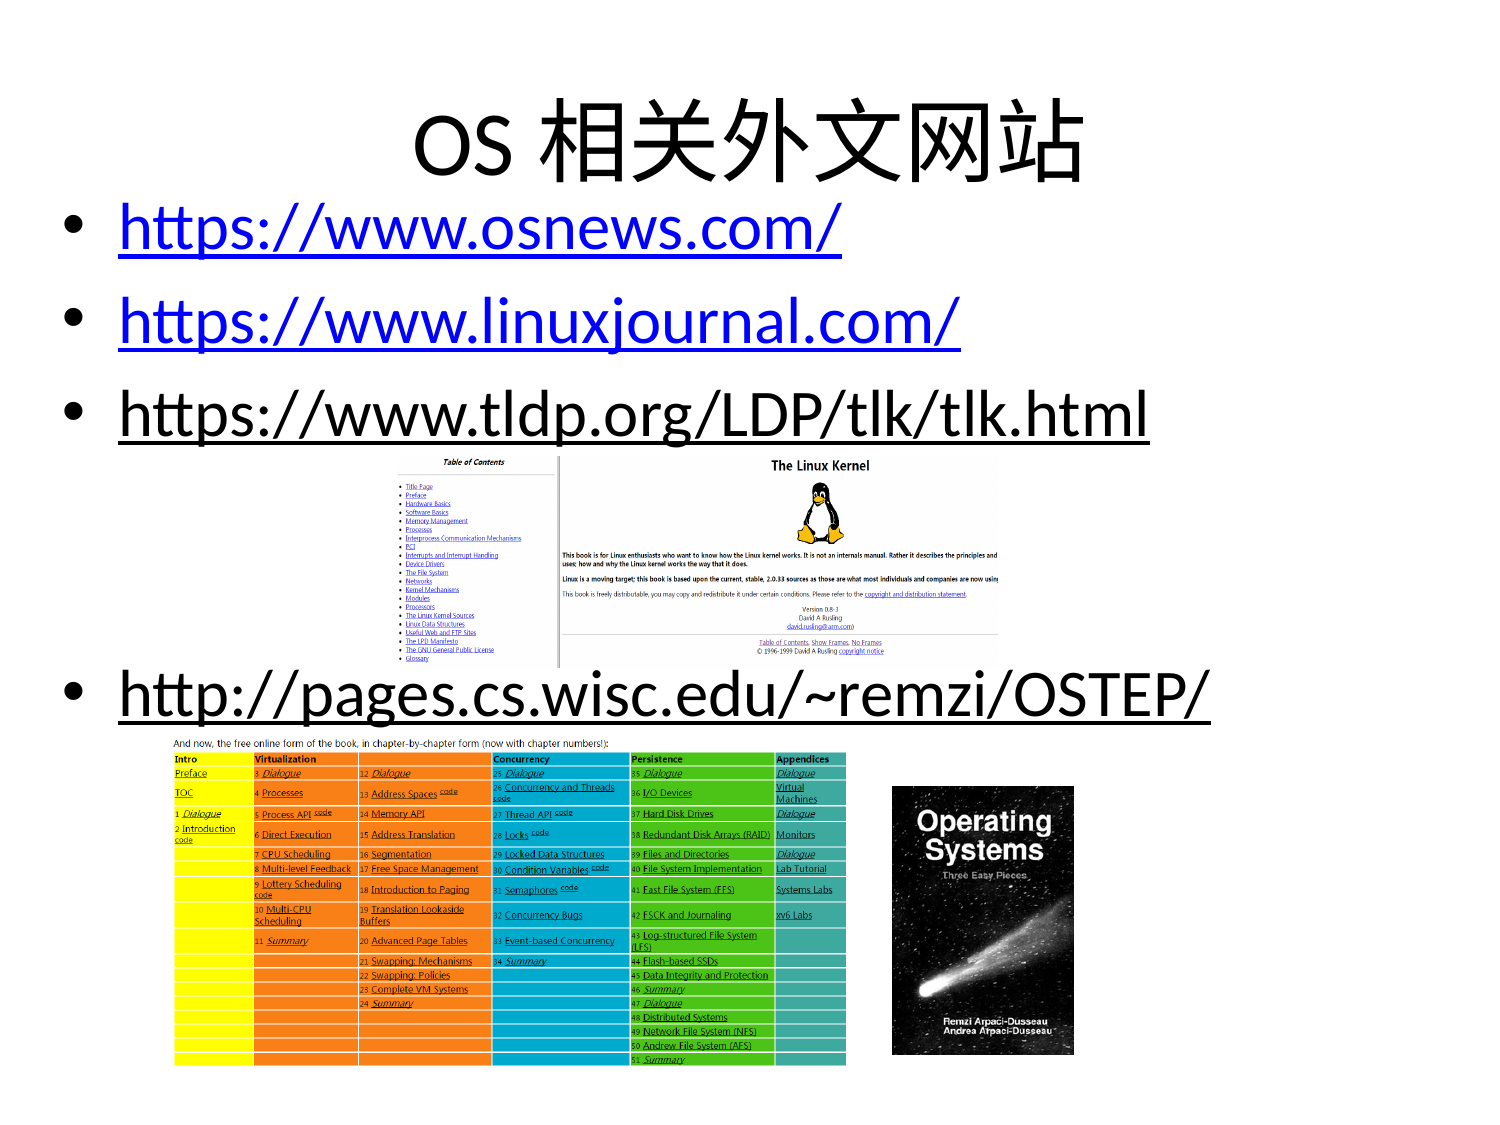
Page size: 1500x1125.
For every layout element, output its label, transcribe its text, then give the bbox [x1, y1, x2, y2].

title OS相关外文网站 [75, 45, 1425, 233]
picture [890, 784, 1074, 1055]
picture [163, 738, 850, 1066]
picture [398, 456, 998, 669]
list https://www.osnews.com/ https://www.linuxjournal.com/ https://www.tldp.org/LDP/tlk/tlk.html http://pages.cs.wisc.edu/~remzi/OSTEP/ [46, 175, 1397, 919]
